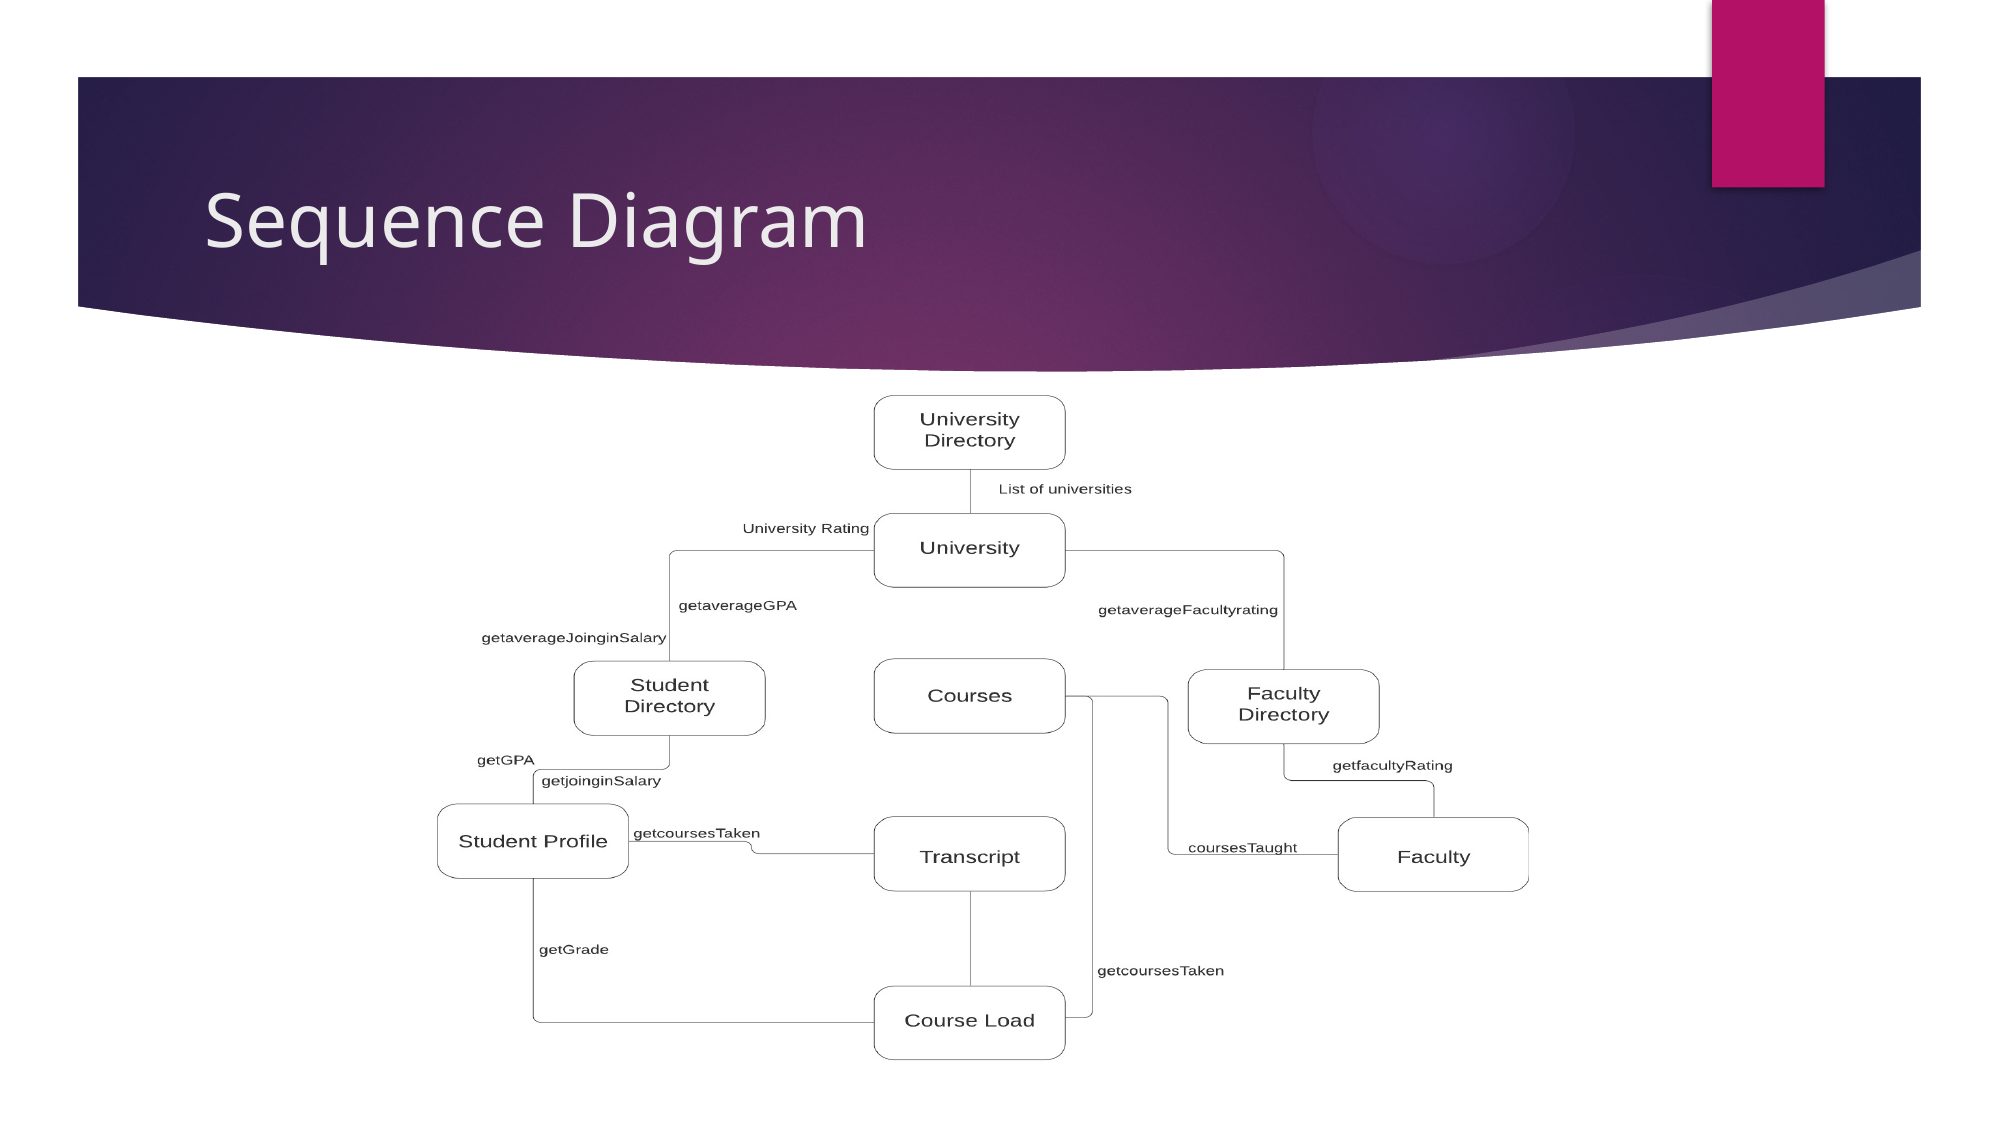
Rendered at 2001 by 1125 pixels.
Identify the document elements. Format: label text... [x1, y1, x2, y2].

title Sequence Diagram [189, 159, 1627, 276]
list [327, 374, 1529, 1091]
